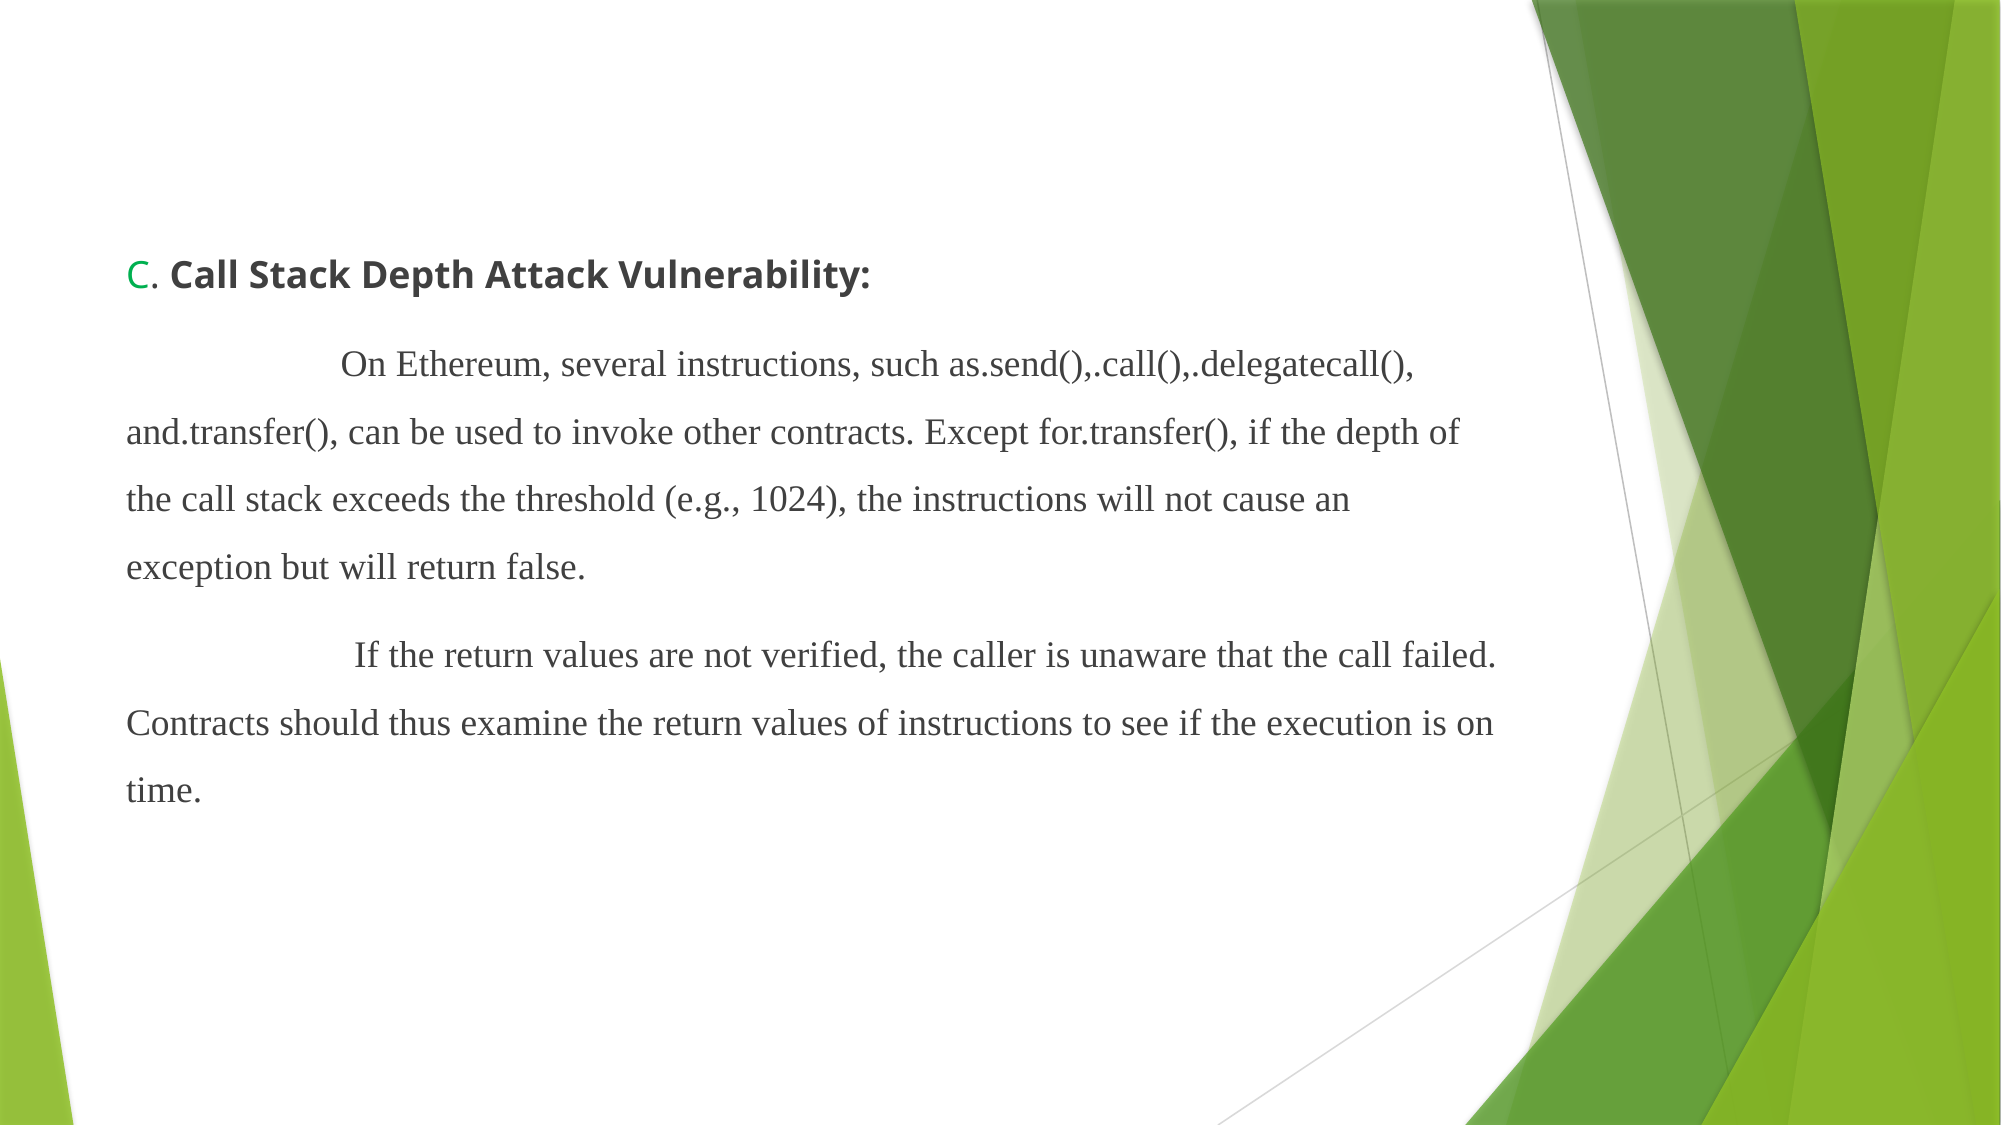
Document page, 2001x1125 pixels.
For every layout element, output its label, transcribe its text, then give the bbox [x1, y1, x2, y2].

list C. Call Stack Depth Attack Vulnerability: On Ethereum, several instructions, such as.send(),.call(),.delegatecall(), and.transfer(), can be used to invoke other contracts. Except for.transfer(), if the depth of the call stack exceeds the threshold (e.g., 1024), the instructions will not cause an exception but will return false. If the return values are not verified, the caller is unaware that the call failed. Contracts should thus examine the return values of instructions to see if the execution is on time. [111, 243, 1522, 992]
